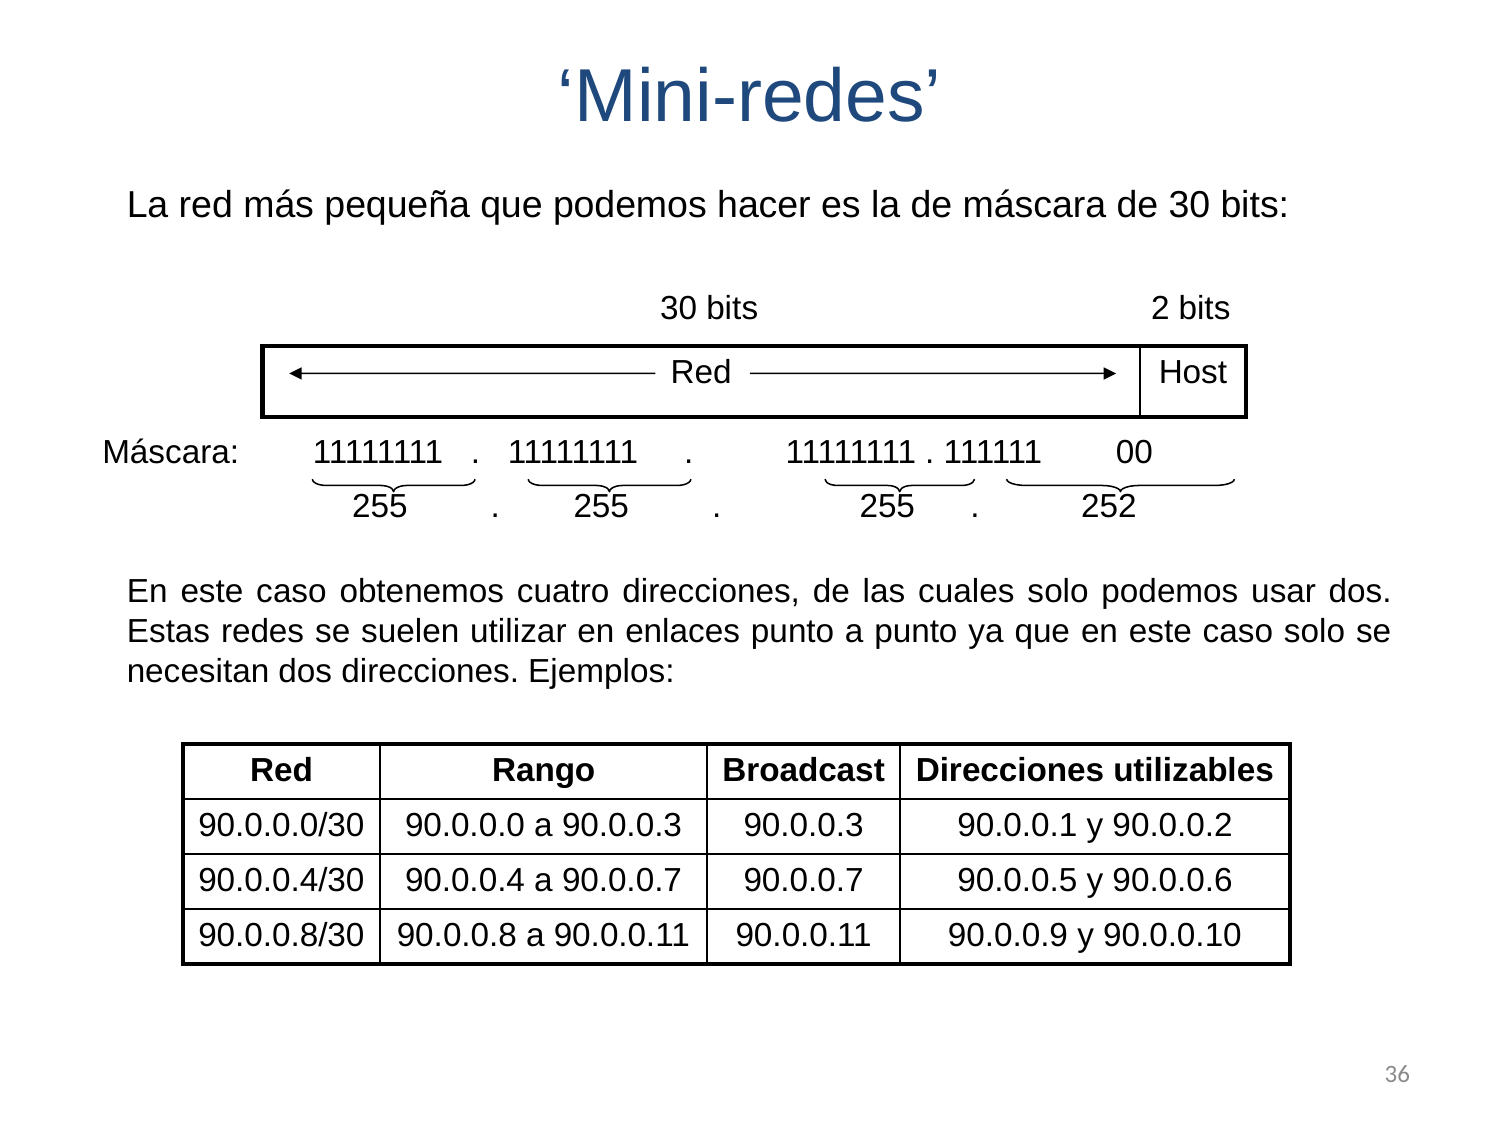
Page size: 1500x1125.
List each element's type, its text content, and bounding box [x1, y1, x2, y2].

table_cell 90.0.0.8 a 90.0.0.11 [381, 910, 706, 962]
text_box [1006, 479, 1235, 492]
text_box [749, 367, 1117, 380]
table_header Red [185, 746, 379, 798]
text_box 2 bits [1136, 278, 1246, 334]
table_cell 90.0.0.5 y 90.0.0.6 [901, 855, 1288, 908]
slide_number 36 [1074, 1042, 1425, 1103]
text_box Máscara: 11111111 . 11111111 . 11111111 . 111111 00 255 . 255 . 255 . 252 [87, 425, 1313, 533]
table_cell 90.0.0.7 [708, 855, 899, 908]
table_cell 90.0.0.0/30 [185, 800, 379, 853]
table_cell 90.0.0.3 [708, 800, 899, 853]
table_cell 90.0.0.11 [708, 910, 899, 962]
text_box [528, 479, 691, 492]
table_header Rango [381, 746, 706, 798]
table_cell 90.0.0.9 y 90.0.0.10 [901, 910, 1288, 962]
text_box [289, 367, 656, 380]
table_cell 90.0.0.0 a 90.0.0.3 [381, 800, 706, 853]
table_header Red [265, 348, 1139, 415]
table_cell 90.0.0.4/30 [185, 855, 379, 908]
table_header Direcciones utilizables [901, 746, 1288, 798]
table_header Host [1141, 348, 1244, 415]
text_box 30 bits [645, 278, 774, 334]
text_box La red más pequeña que podemos hacer es la de máscara de 30 bits: [112, 172, 1409, 233]
table_cell 90.0.0.8/30 [185, 910, 379, 962]
text_box [825, 479, 975, 492]
table_cell 90.0.0.1 y 90.0.0.2 [901, 800, 1288, 853]
table_header Broadcast [708, 746, 899, 798]
text_box ‘Mini-redes’ [112, 31, 1388, 153]
table_cell 90.0.0.4 a 90.0.0.7 [381, 855, 706, 908]
text_box En este caso obtenemos cuatro direcciones, de las cuales solo podemos usar dos. Estas redes se suelen utilizar en enlaces punto a punto ya que en este caso solo se necesitan dos direcciones. Ejemplos: [112, 561, 1409, 697]
text_box [312, 479, 475, 492]
